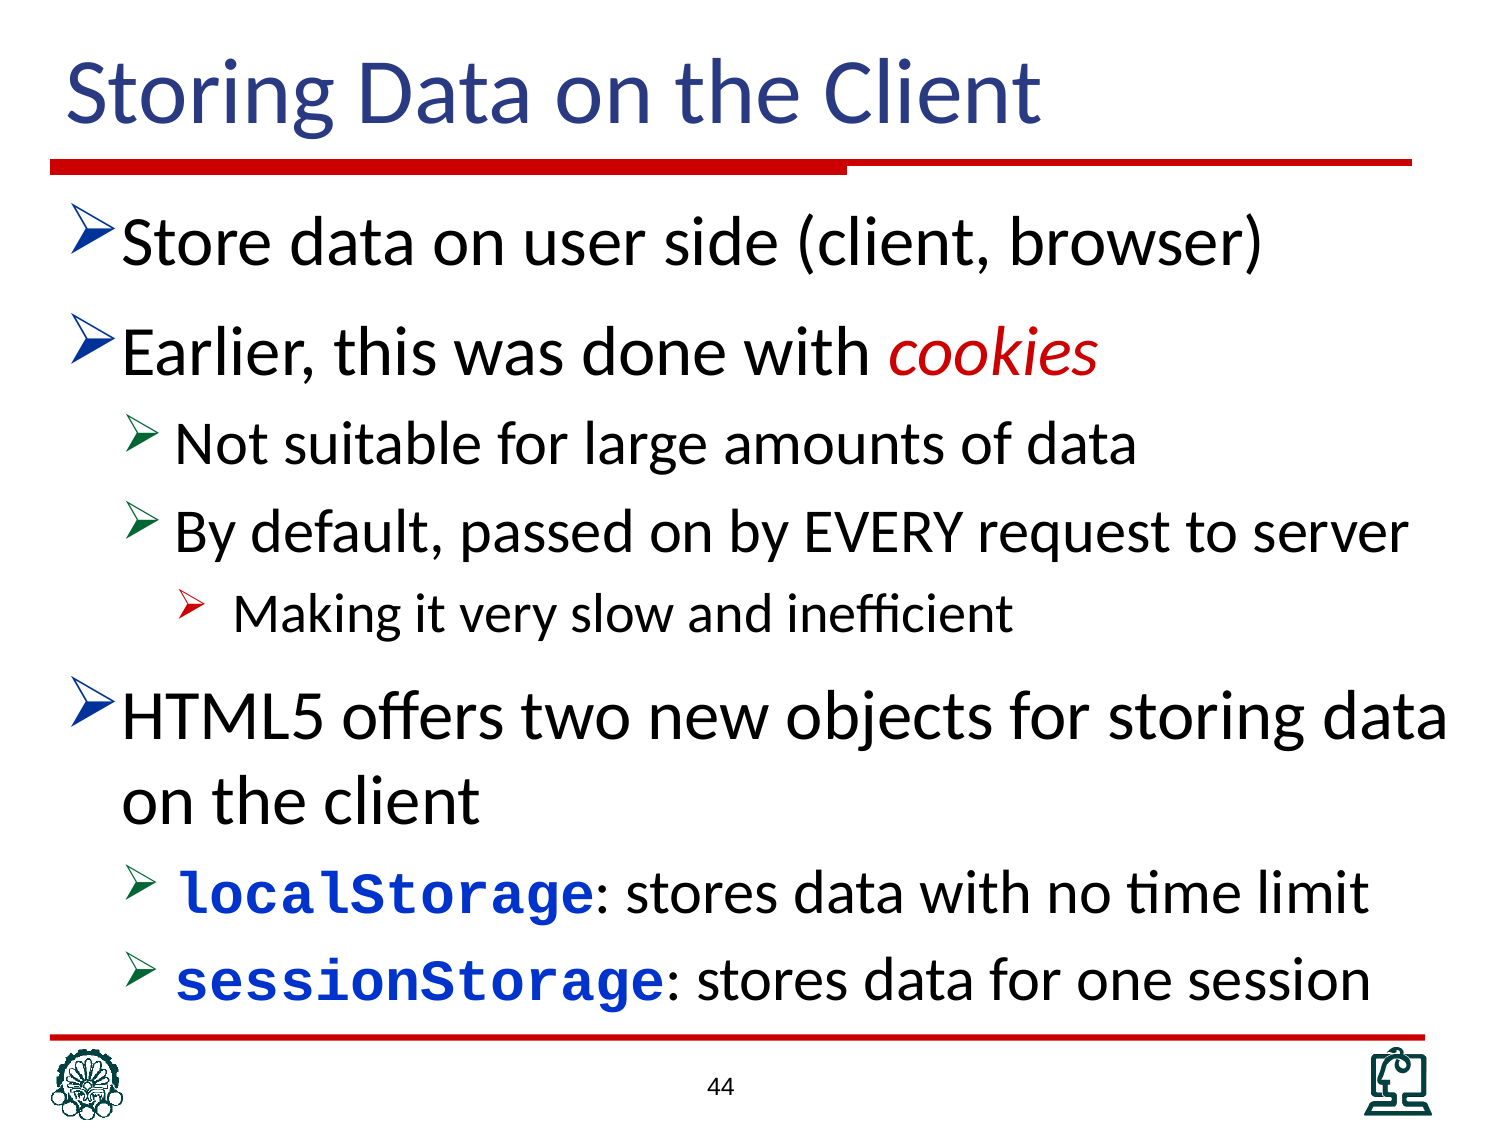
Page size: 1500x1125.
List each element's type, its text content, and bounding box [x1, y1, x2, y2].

picture [50, 1047, 125, 1122]
picture [1362, 1045, 1438, 1119]
slide_number 44 [649, 1062, 751, 1103]
title Storing Data on the Client [49, 24, 1438, 151]
list Store data on user side (client, browser) Earlier, this was done with cookies Not suitable for large amounts of data By default, passed on by EVERY request to server Making it very slow and inefficient HTML5 offers two new objects for storing data on the client localStorage: stores data with no time limit sessionStorage: stores data for one session [49, 187, 1500, 1038]
